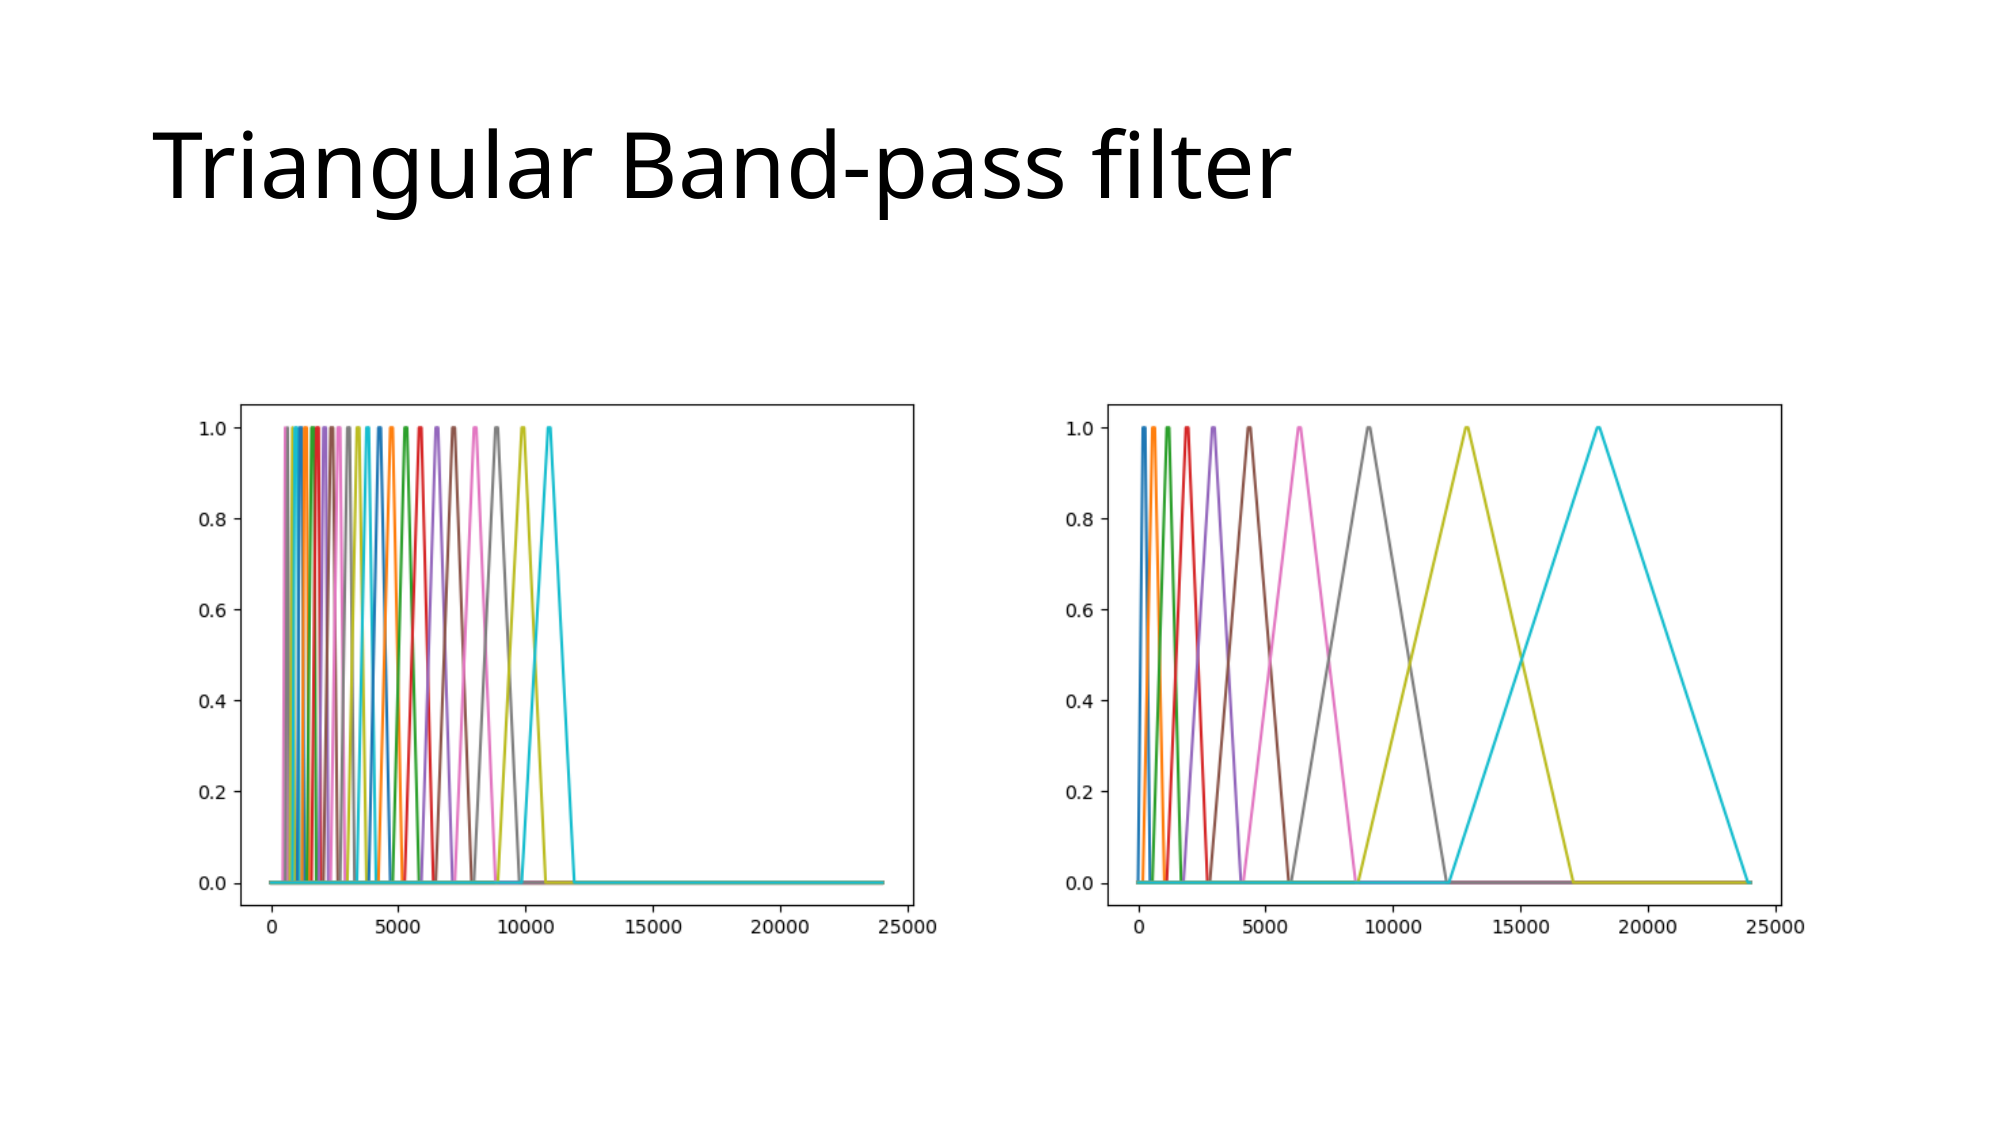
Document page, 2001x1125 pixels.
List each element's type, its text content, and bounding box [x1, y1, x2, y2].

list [132, 327, 999, 977]
picture [999, 327, 1868, 977]
title Triangular Band-pass filter [137, 59, 1863, 278]
